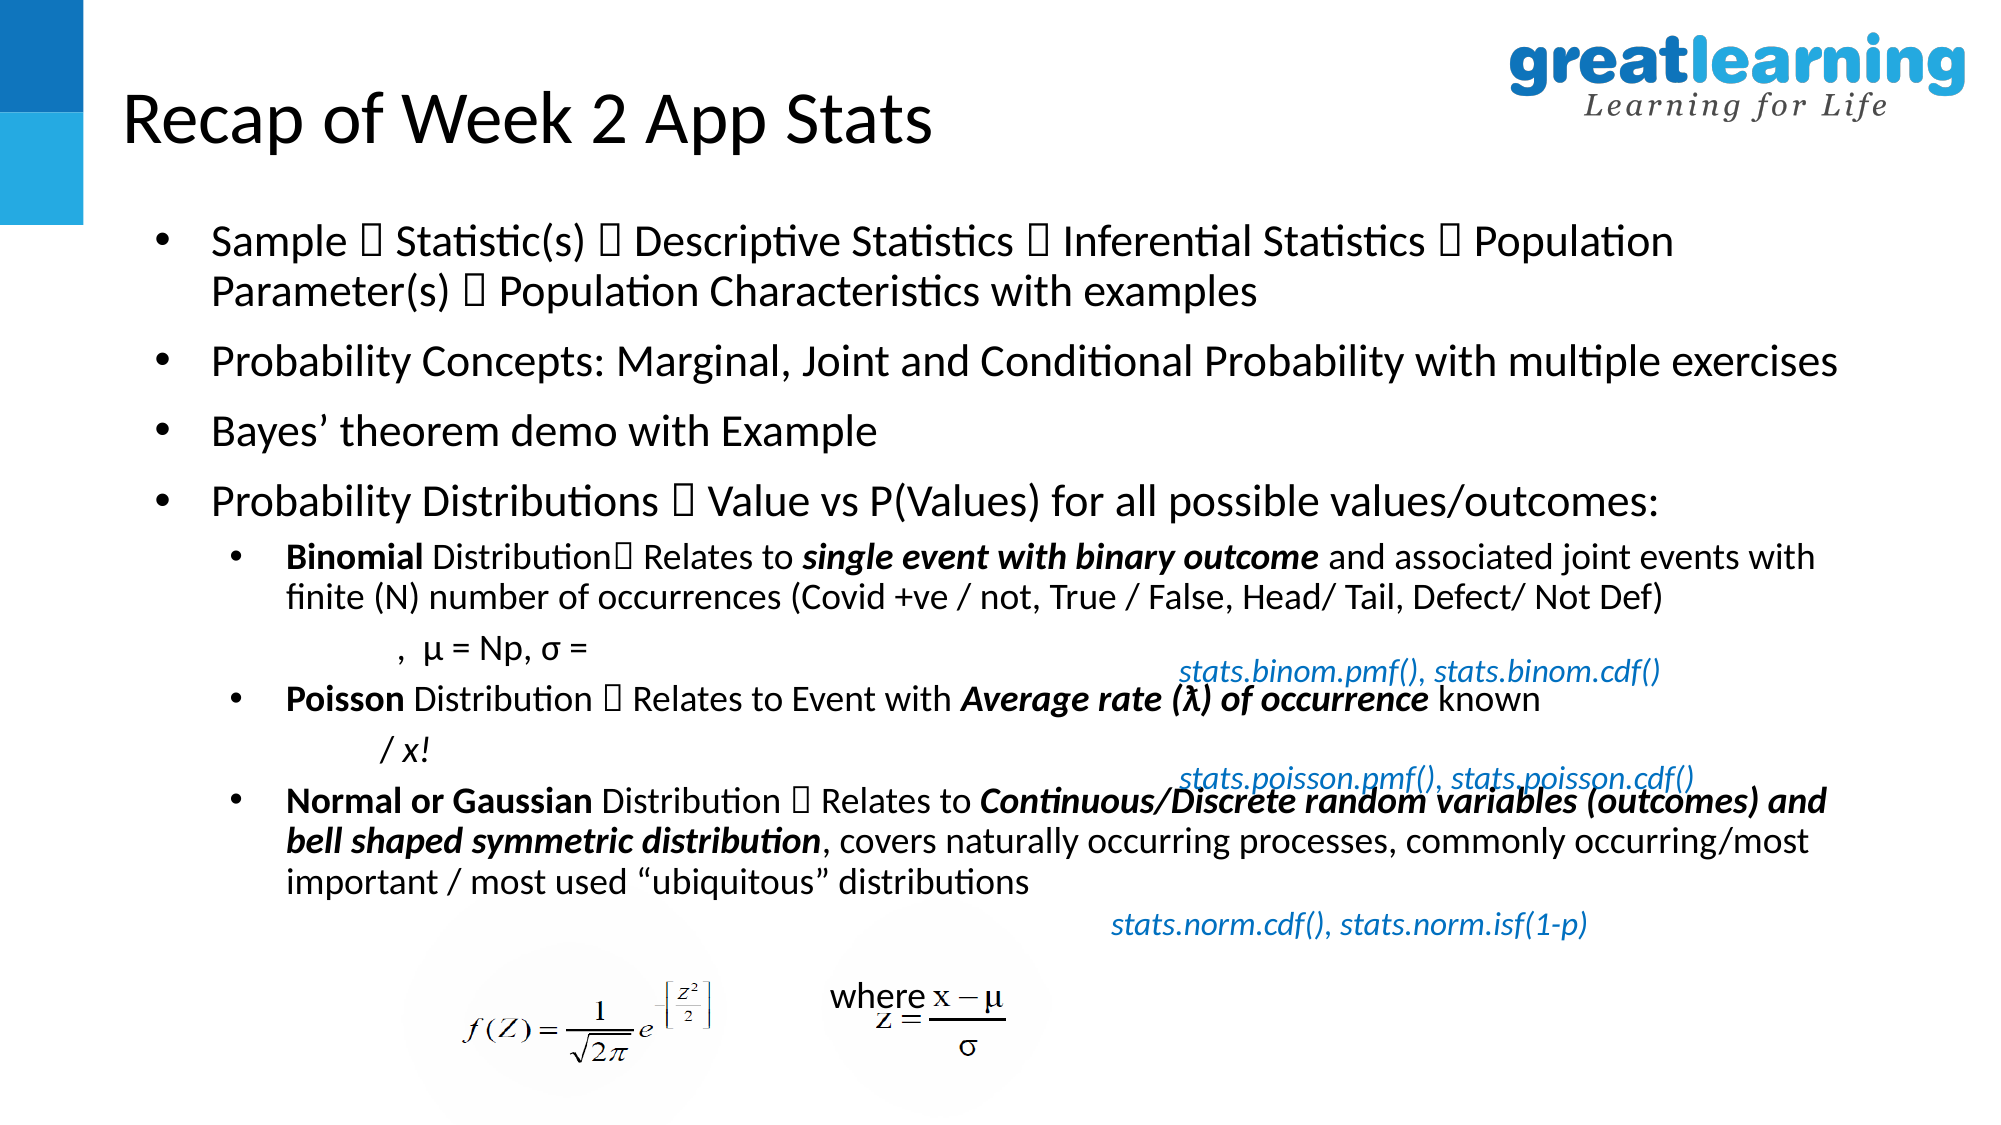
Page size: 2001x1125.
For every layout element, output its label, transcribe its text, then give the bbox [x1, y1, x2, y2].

picture [1508, 30, 1967, 124]
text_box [120, 209, 1900, 1071]
text_box Recap of Week 2 App Stats [107, 40, 1833, 198]
